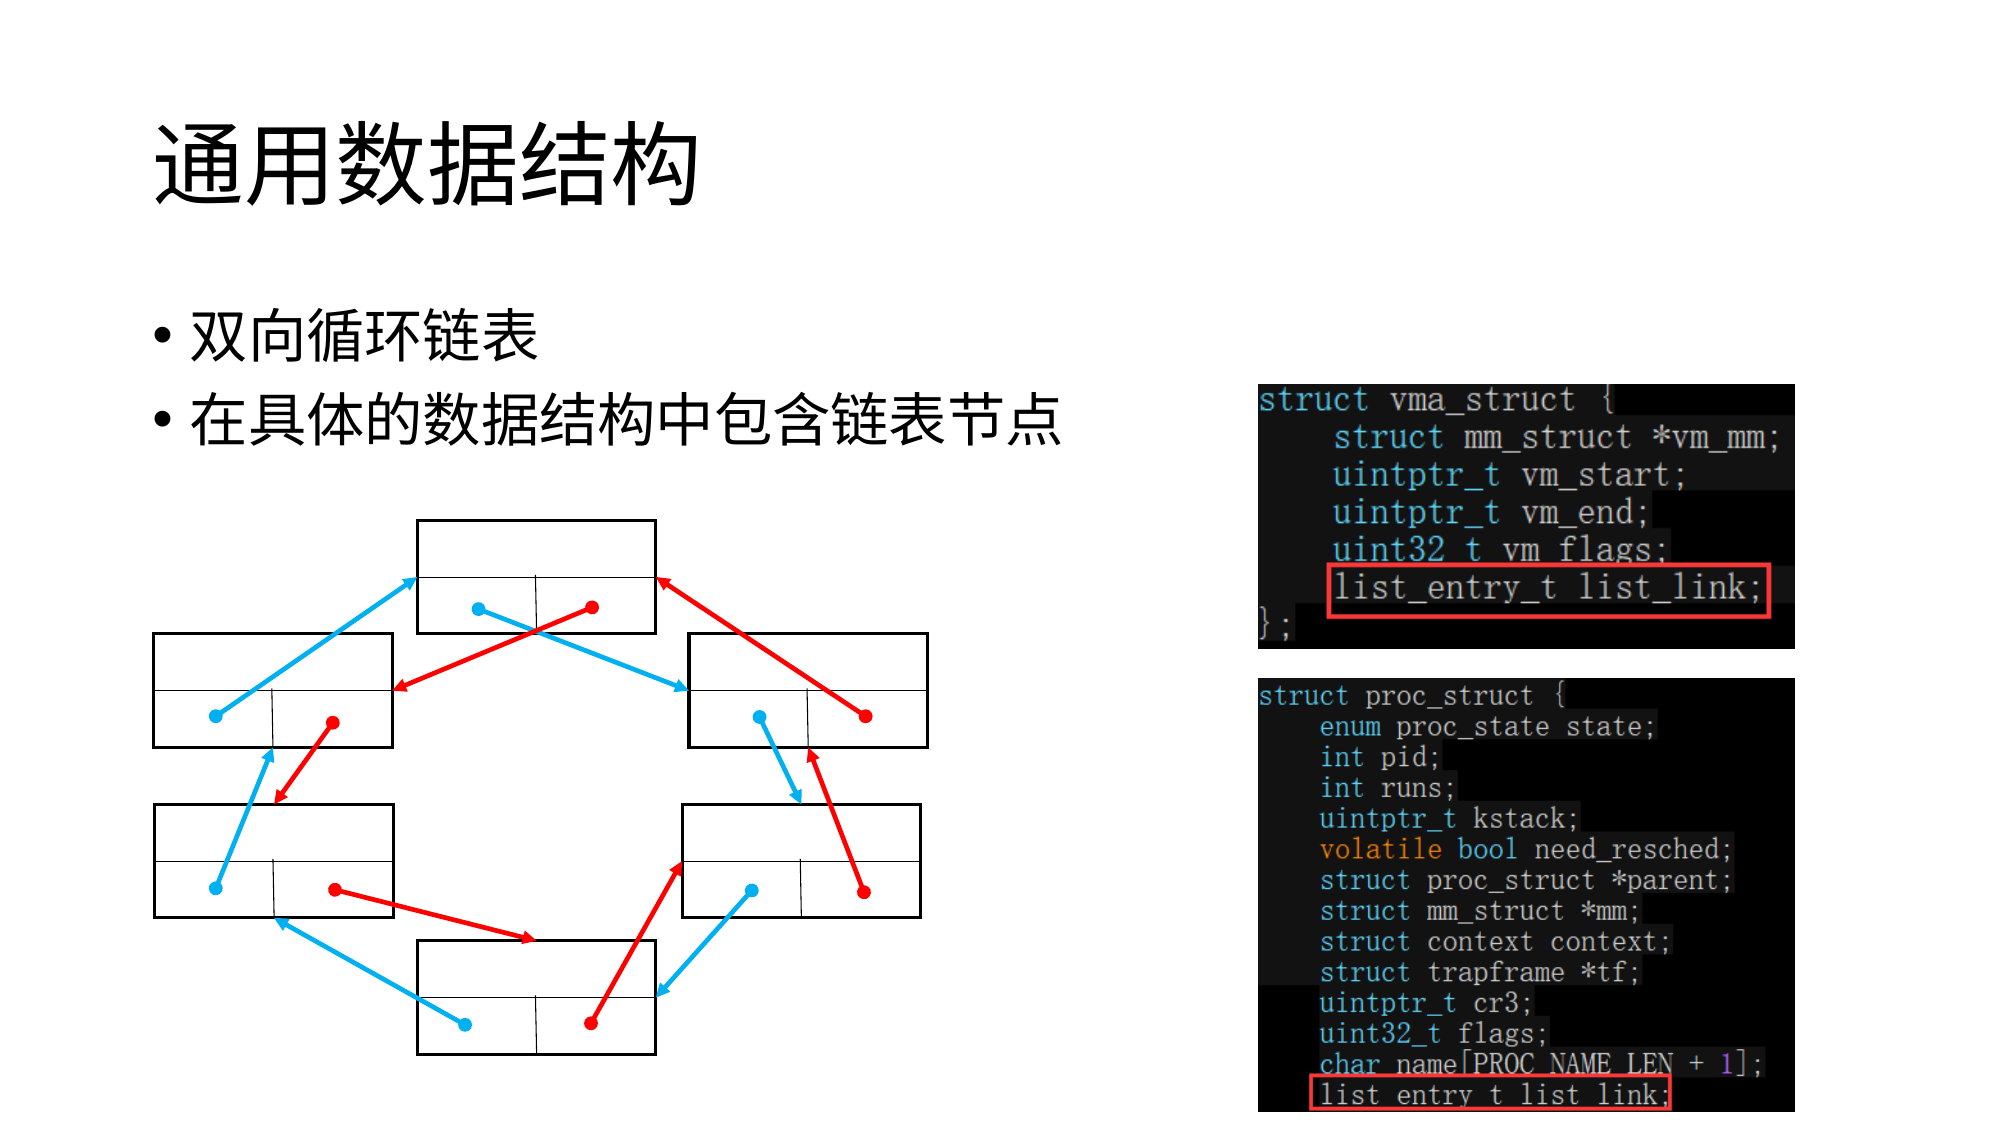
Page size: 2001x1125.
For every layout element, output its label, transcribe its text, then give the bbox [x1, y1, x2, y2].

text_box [153, 520, 928, 1055]
list 双向循环链表 在具体的数据结构中包含链表节点 [137, 299, 1863, 1014]
picture [1258, 678, 1795, 1112]
picture [1258, 384, 1795, 650]
title 通用数据结构 [137, 59, 1863, 278]
